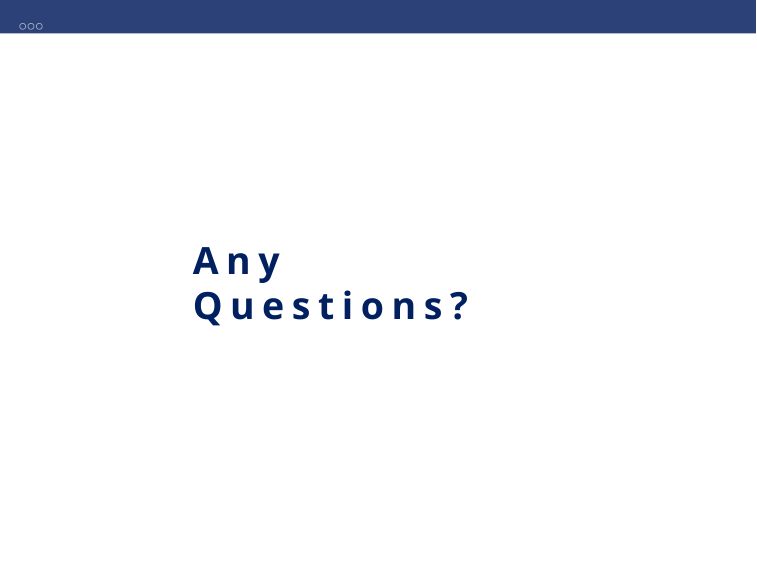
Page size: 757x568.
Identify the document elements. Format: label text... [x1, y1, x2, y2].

text_box Any Questions? [178, 229, 581, 335]
